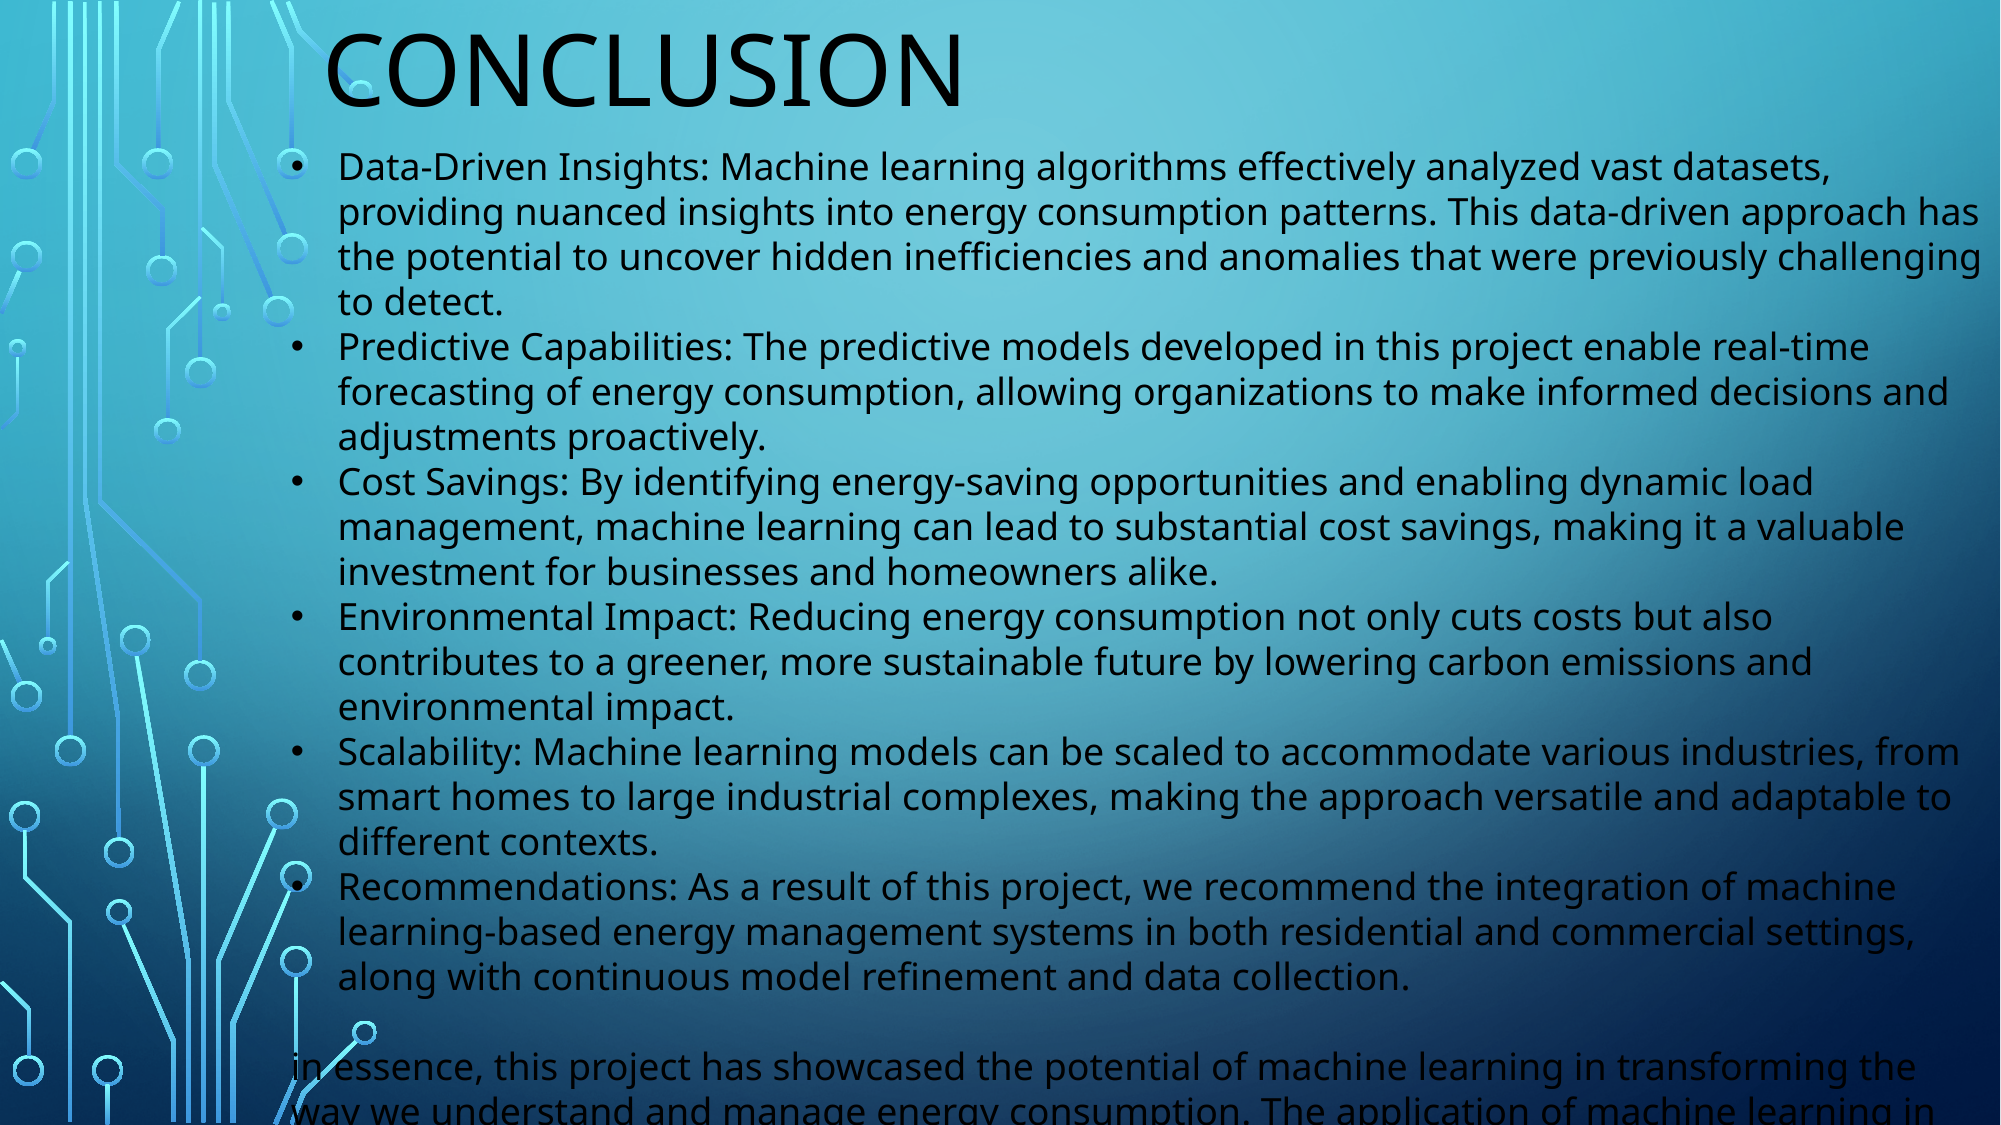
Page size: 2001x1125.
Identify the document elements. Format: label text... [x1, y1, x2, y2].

text_box Data-Driven Insights: Machine learning algorithms effectively analyzed vast datasets, providing nuanced insights into energy consumption patterns. This data-driven approach has the potential to uncover hidden inefficiencies and anomalies that were previously challenging to detect. Predictive Capabilities: The predictive models developed in this project enable real-time forecasting of energy consumption, allowing organizations to make informed decisions and adjustments proactively. Cost Savings: By identifying energy-saving opportunities and enabling dynamic load management, machine learning can lead to substantial cost savings, making it a valuable investment for businesses and homeowners alike. Environmental Impact: Reducing energy consumption not only cuts costs but also contributes to a greener, more sustainable future by lowering carbon emissions and environmental impact. Scalability: Machine learning models can be scaled to accommodate various industries, from smart homes to large industrial complexes, making the approach versatile and adaptable to different contexts. Recommendations: As a result of this project, we recommend the integration of machine learning-based energy management systems in both residential and commercial settings, along with continuous model refinement and data collection. in essence, this project has showcased the potential of machine learning in transforming the way we understand and manage energy consumption. The application of machine learning in this domain offers not only cost-effective solutions but also a means to support environmental sustainability goals. Its scalability and adaptability make it a powerful tool for organizations and individuals seeking to optimize energy usage. [276, 135, 2000, 1125]
title conclusion [307, 0, 1750, 135]
